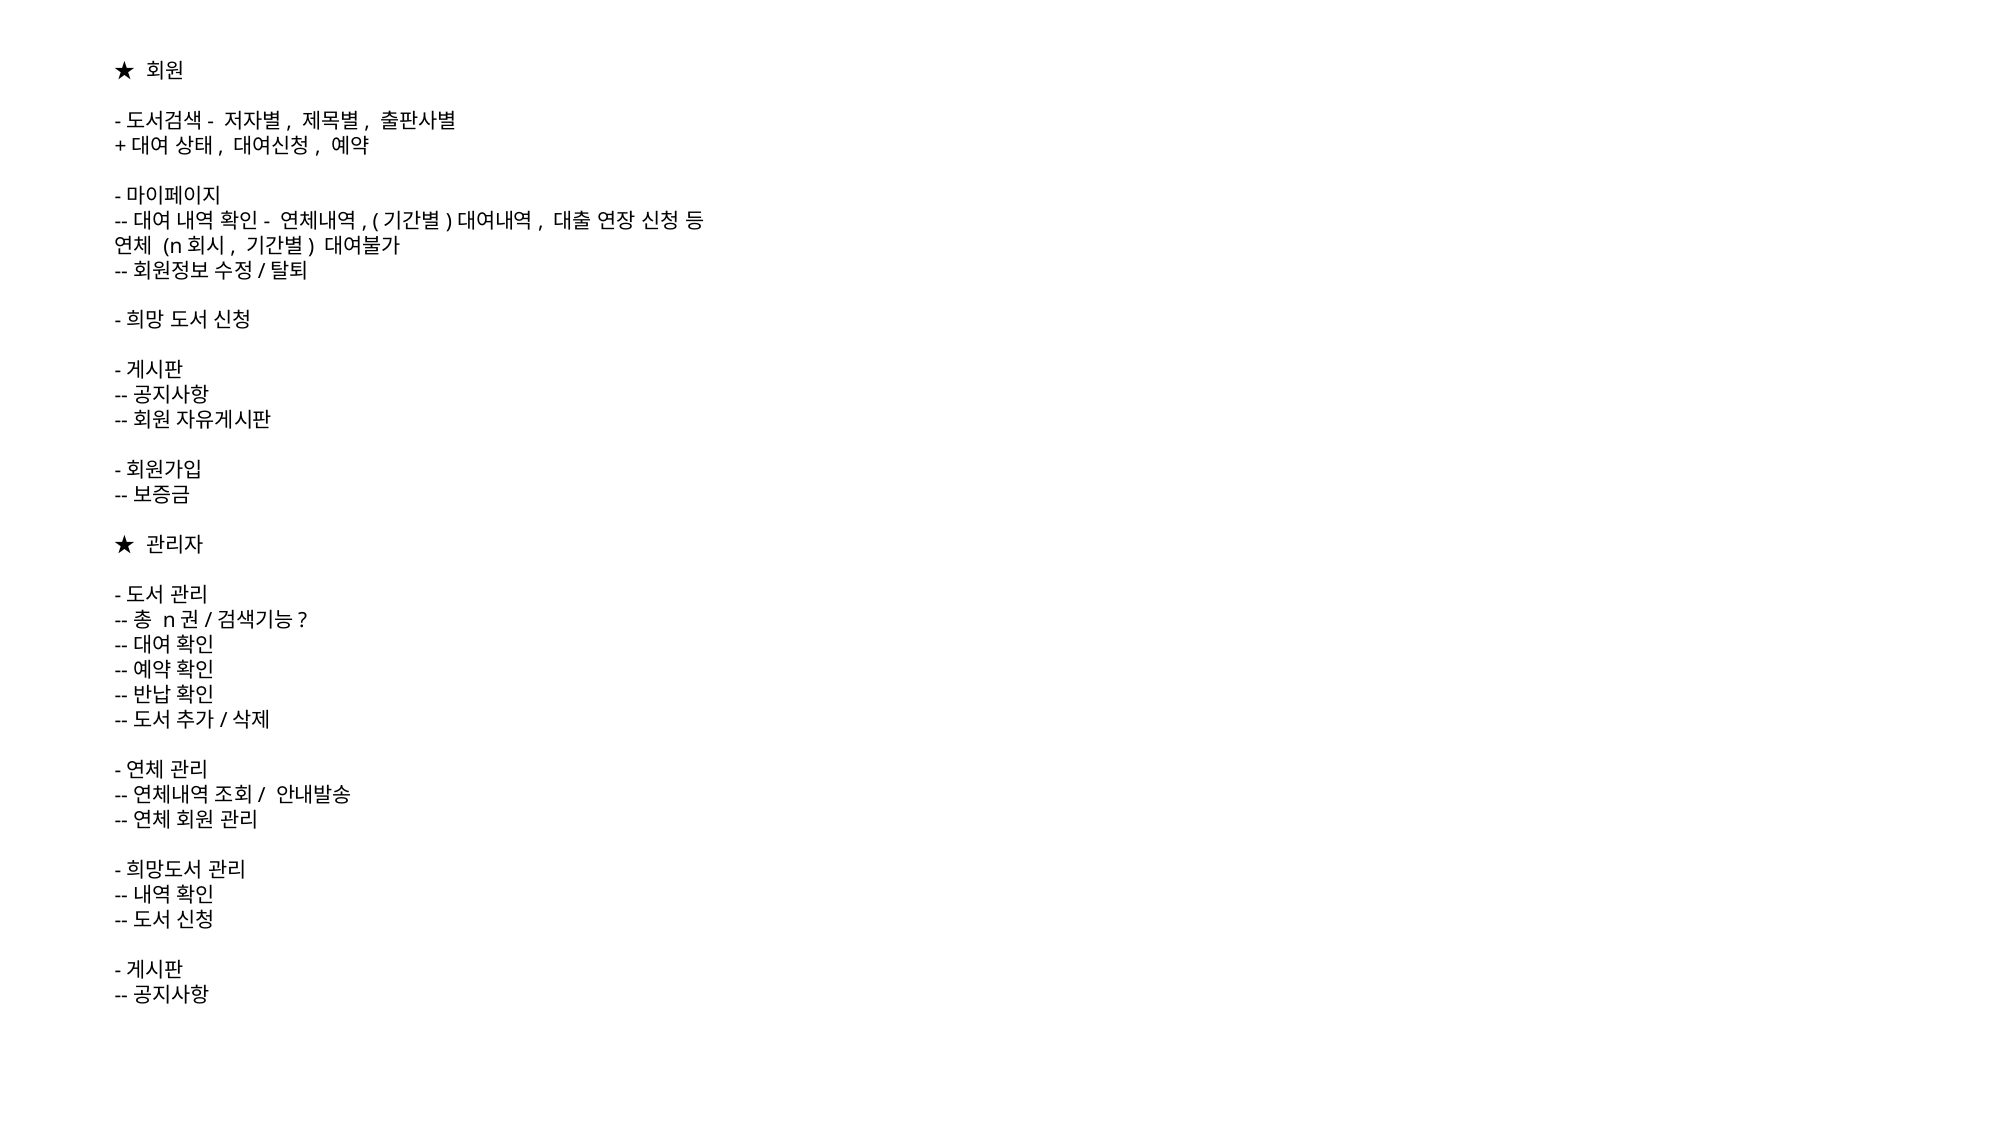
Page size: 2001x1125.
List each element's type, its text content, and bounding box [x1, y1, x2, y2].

text_box ★ 회원 -도서검색- 저자별, 제목별, 출판사별 +대여 상태, 대여신청, 예약 -마이페이지 --대여 내역 확인- 연체내역, (기간별)대여내역, 대출 연장 신청 등 연체 (n회시, 기간별) 대여불가 --회원정보 수정/탈퇴 -희망 도서 신청 -게시판 --공지사항 --회원 자유게시판 -회원가입 --보증금 ★ 관리자 -도서 관리 --총 n권/검색기능? --대여 확인 --예약 확인 --반납 확인 --도서 추가/삭제 -연체 관리 --연체내역 조회/ 안내발송 --연체 회원 관리 -희망도서 관리 --내역 확인 --도서 신청 -게시판 --공지사항 [99, 49, 753, 1014]
